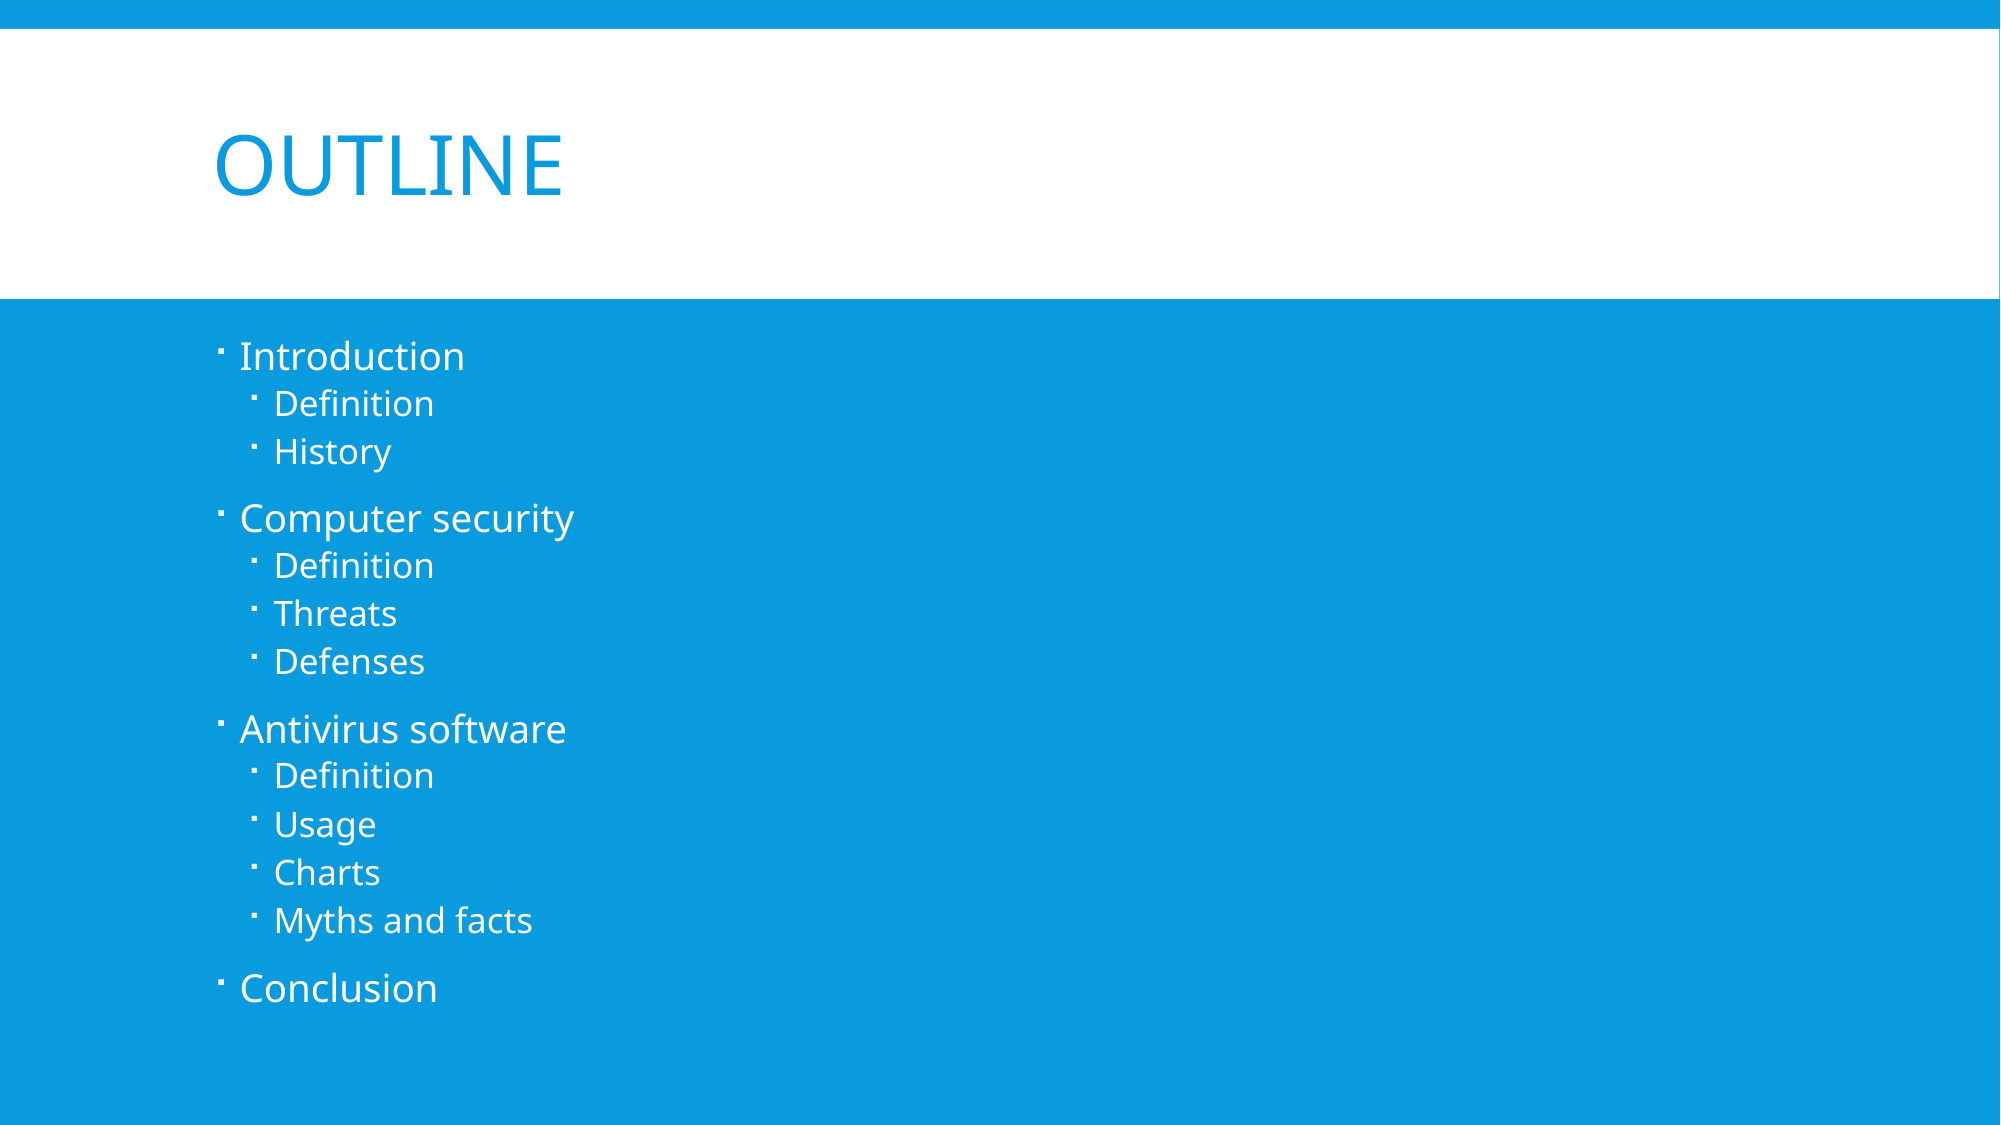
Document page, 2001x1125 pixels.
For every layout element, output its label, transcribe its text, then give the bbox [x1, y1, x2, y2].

title Outline [197, 46, 1803, 295]
list Introduction Definition History Computer security Definition Threats Defenses Antivirus software Definition Usage Charts Myths and facts Conclusion [197, 329, 1803, 1020]
